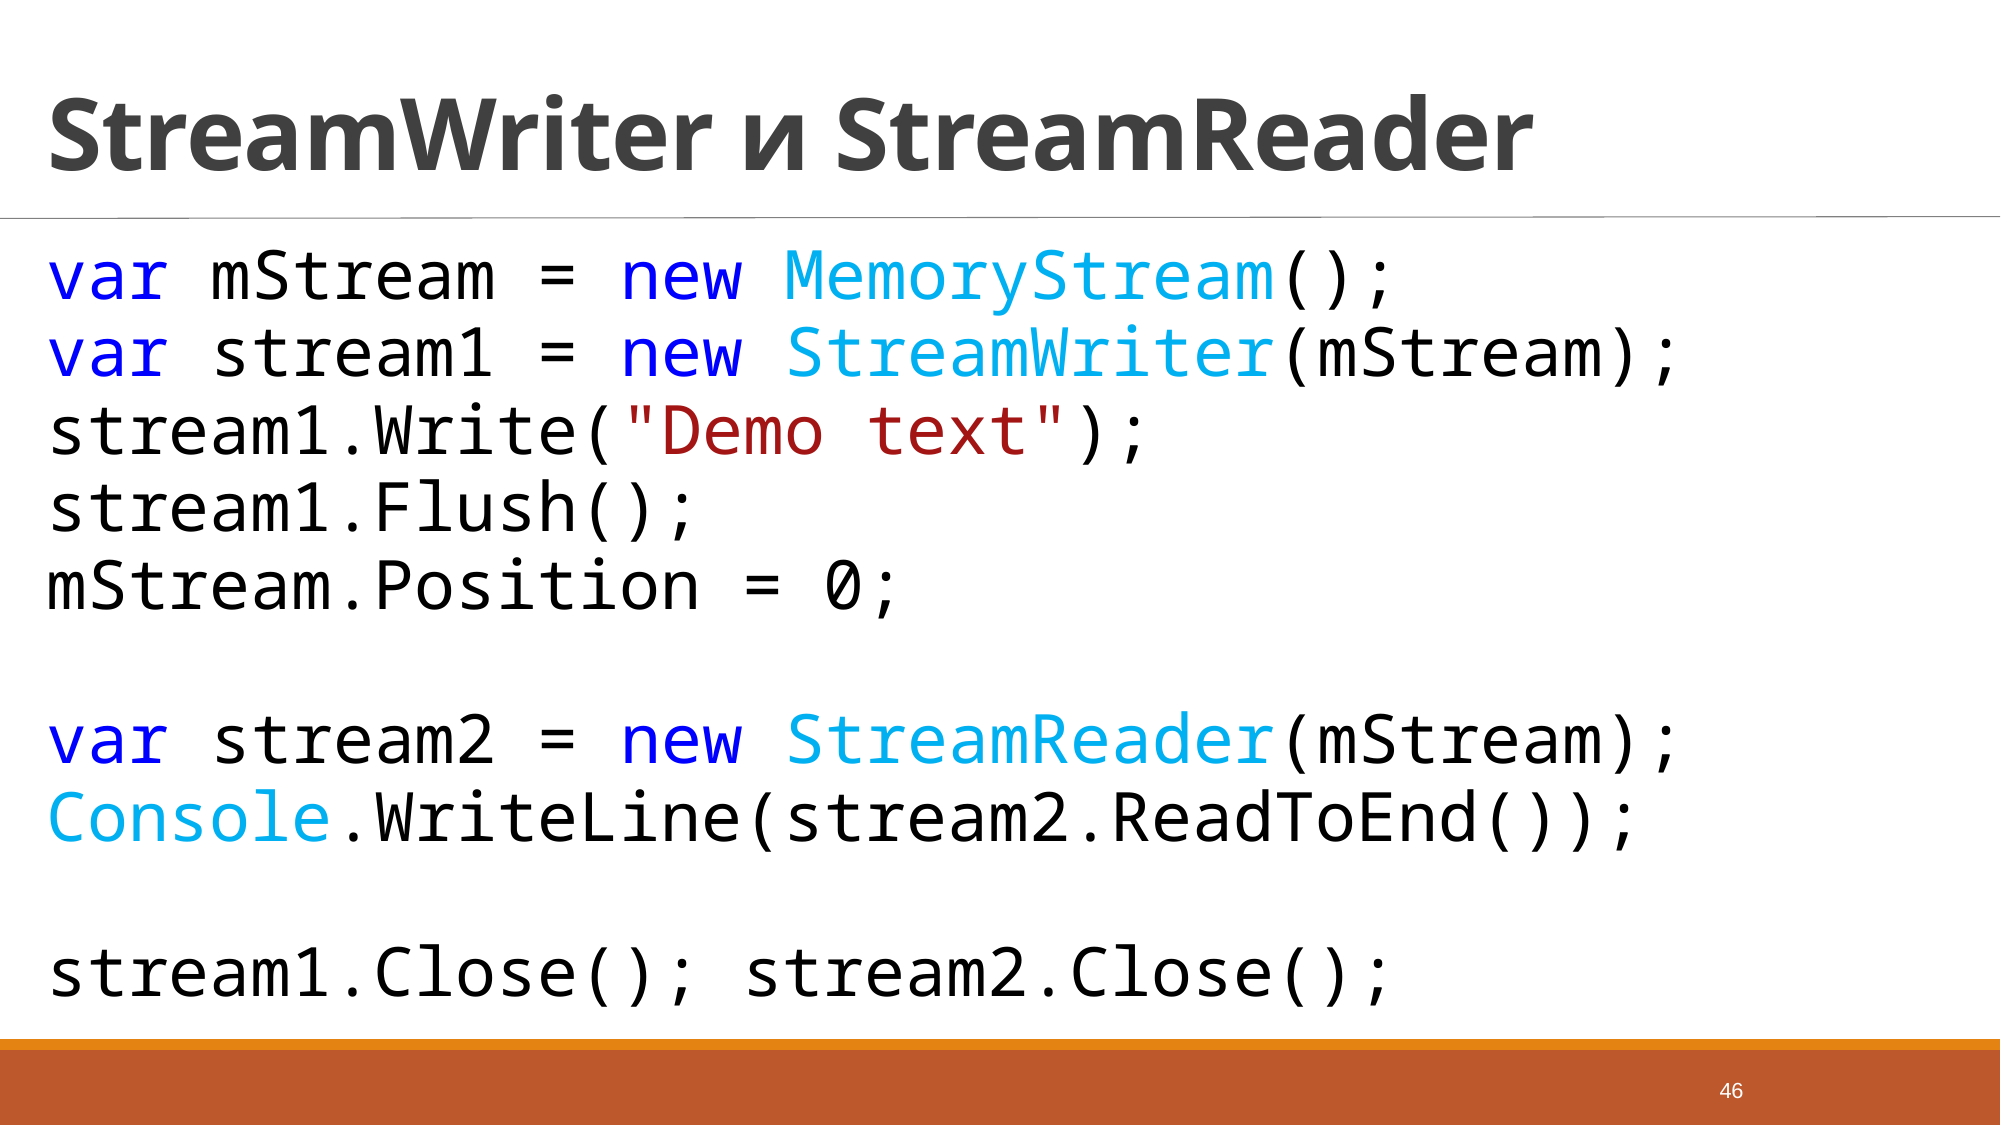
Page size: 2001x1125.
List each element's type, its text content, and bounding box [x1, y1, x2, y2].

list var mStream = new MemoryStream(); var stream1 = new StreamWriter(mStream); stream1.Write("Demo text"); stream1.Flush(); mStream.Position = 0; var stream2 = new StreamReader(mStream); Console.WriteLine(stream2.ReadToEnd()); stream1.Close(); stream2.Close(); [32, 233, 1967, 1025]
slide_number 46 [1624, 1059, 1840, 1120]
title StreamWriter и StreamReader [32, 47, 1967, 198]
